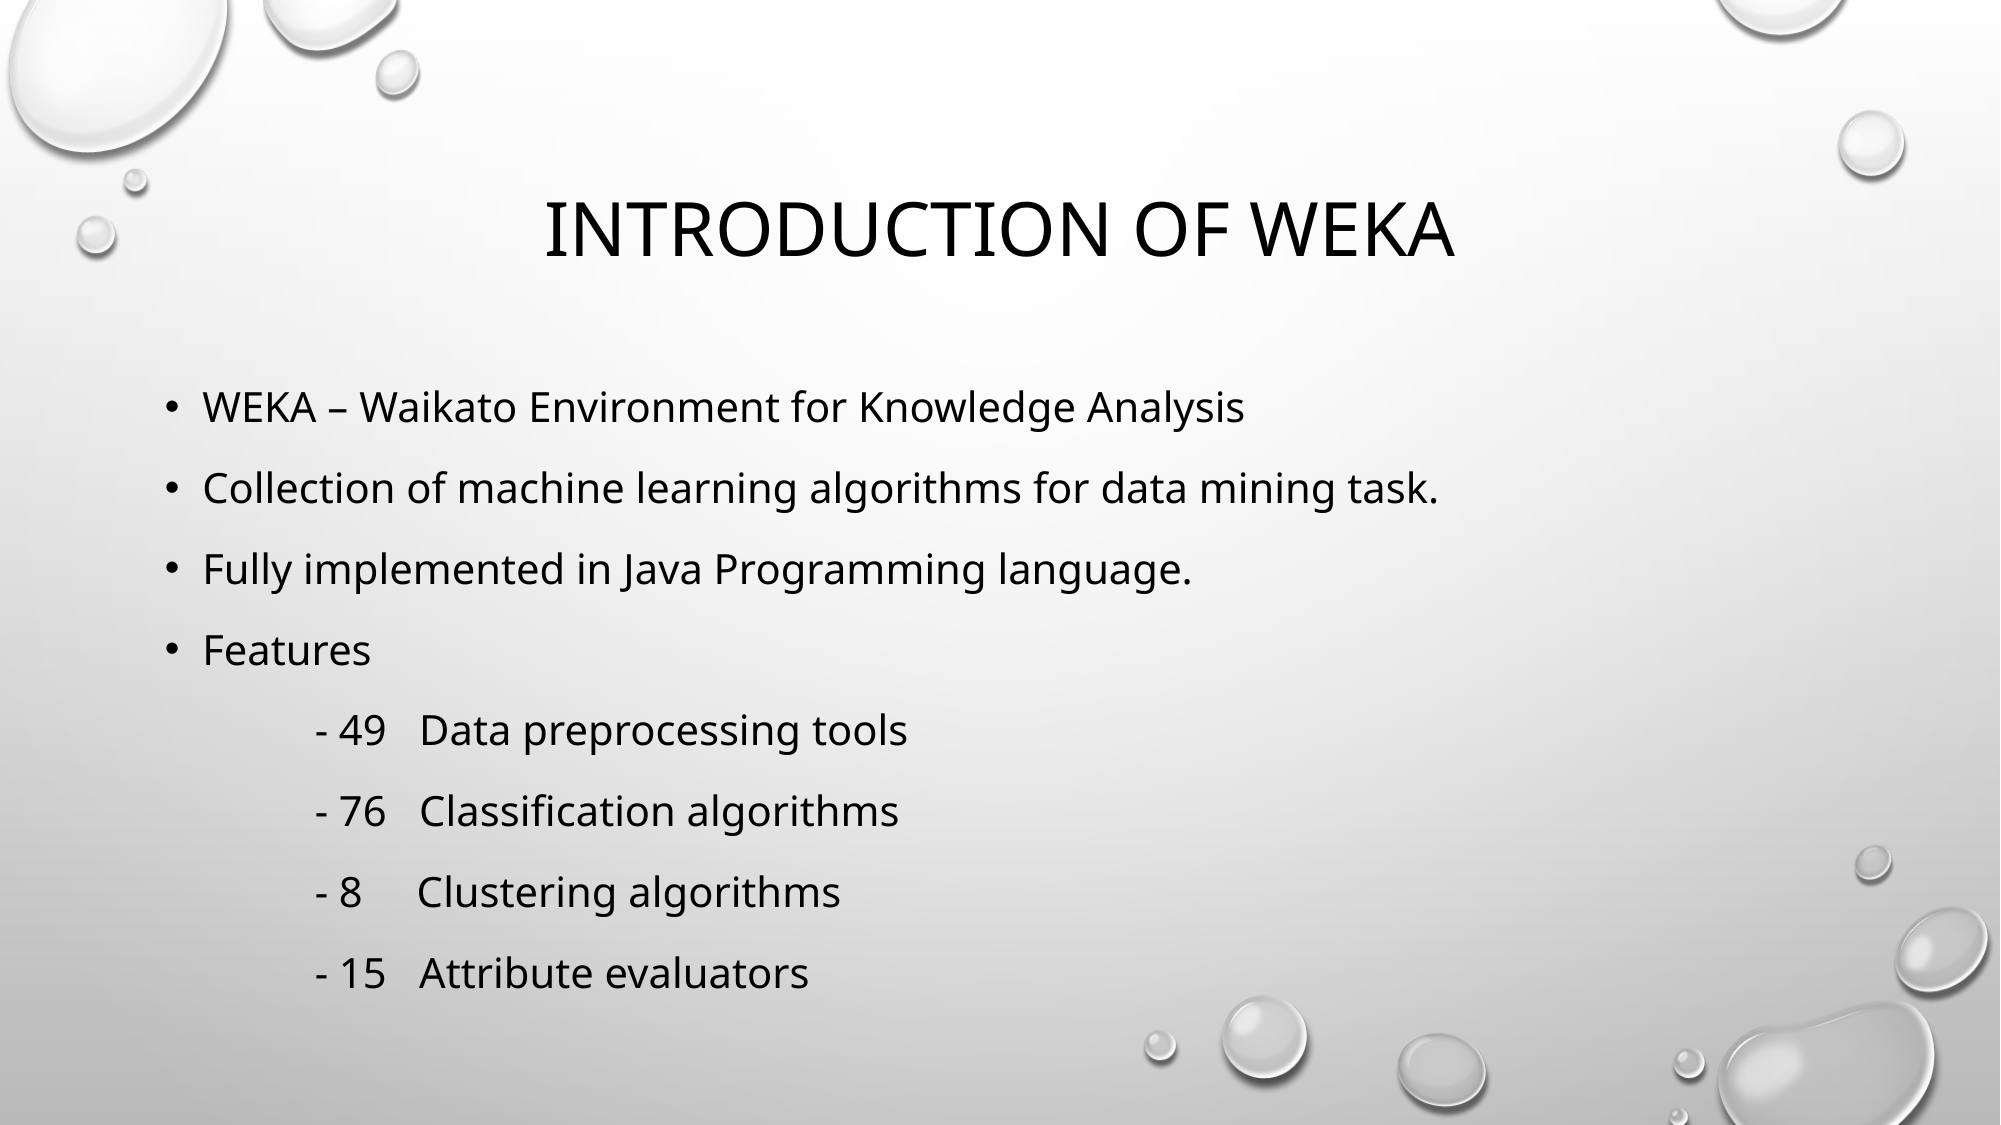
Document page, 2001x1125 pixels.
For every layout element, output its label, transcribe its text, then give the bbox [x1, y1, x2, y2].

list WEKA – Waikato Environment for Knowledge Analysis Collection of machine learning algorithms for data mining task. Fully implemented in Java Programming language. Features - 49 Data preprocessing tools - 76 Classification algorithms - 8 Clustering algorithms - 15 Attribute evaluators [149, 363, 1850, 1050]
picture [0, 0, 2000, 1125]
title INTRODUCTION OF WEKA [149, 101, 1851, 364]
